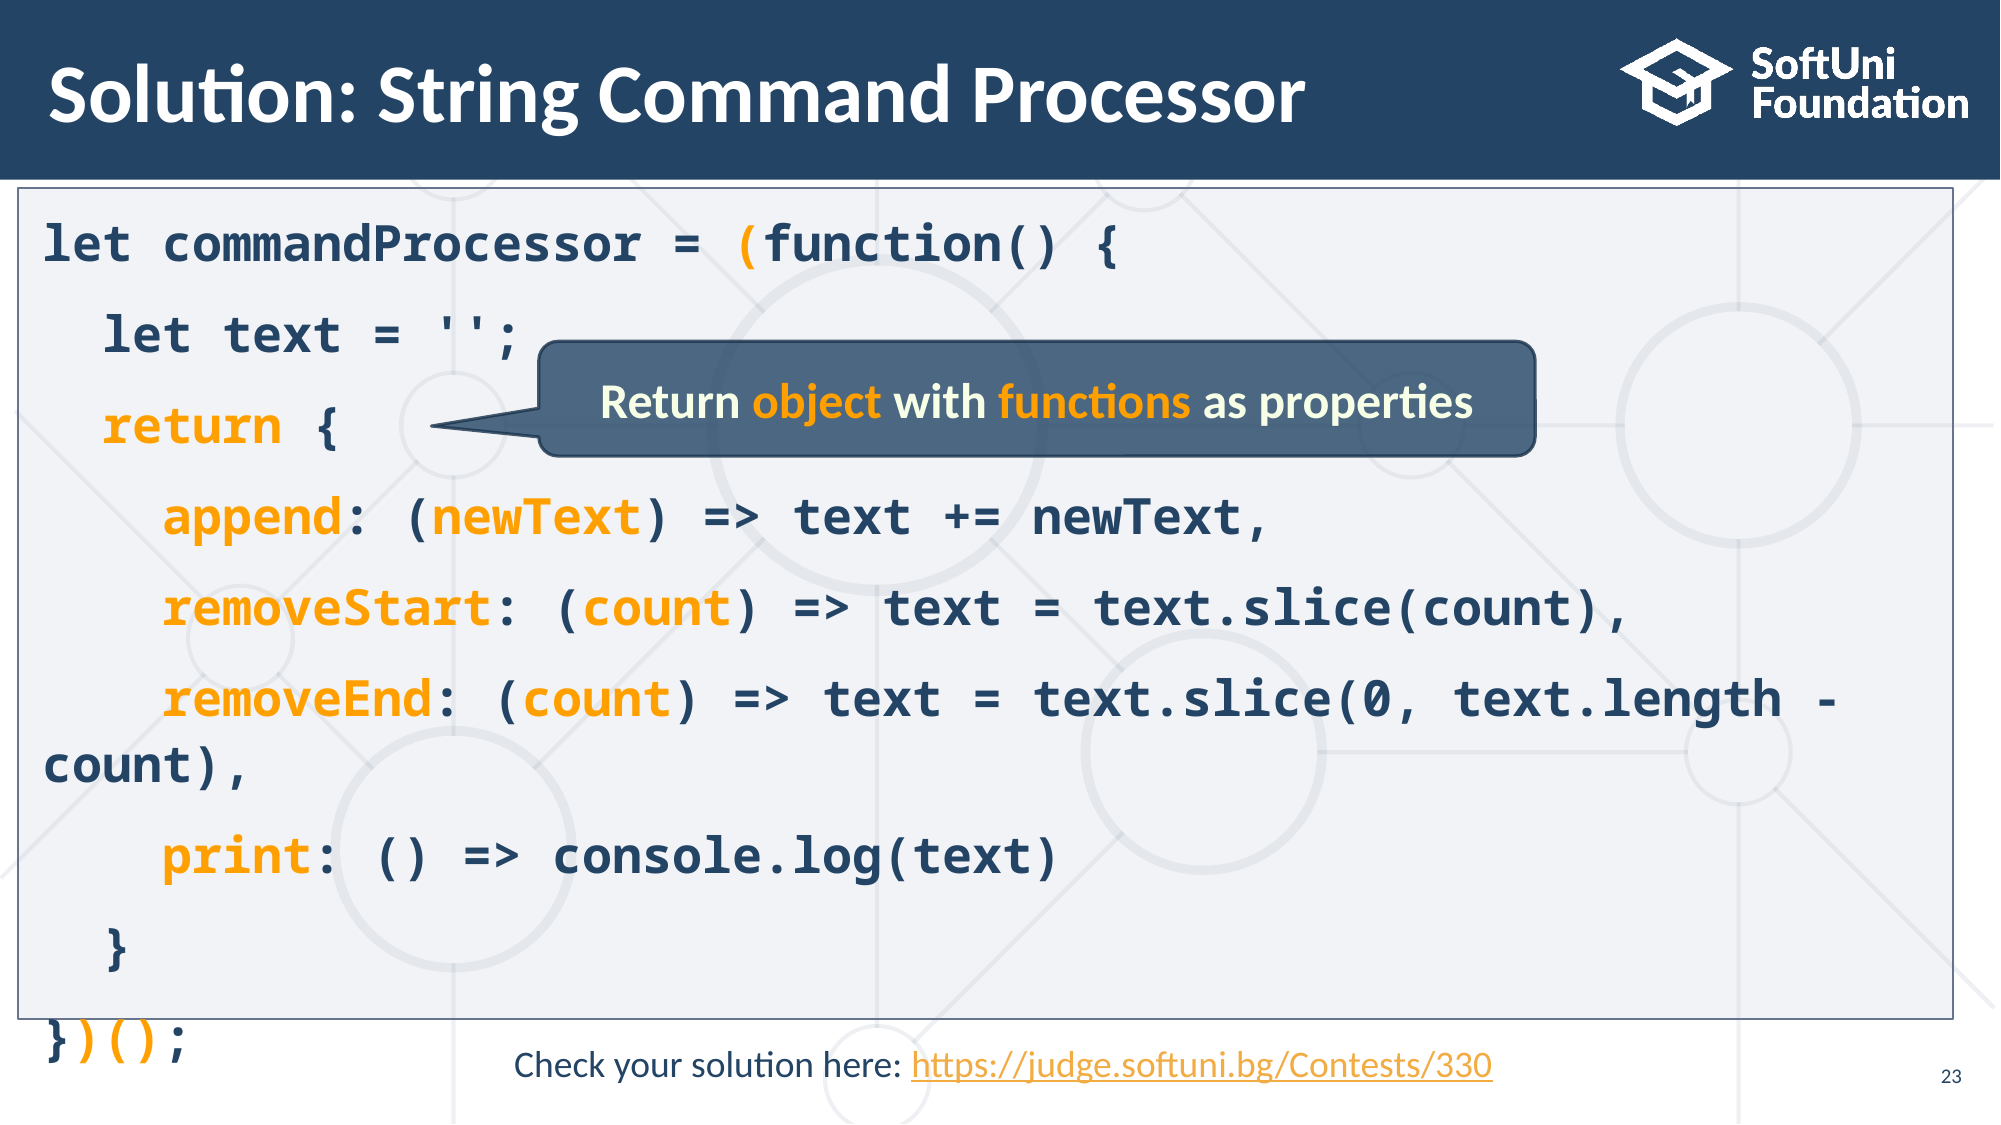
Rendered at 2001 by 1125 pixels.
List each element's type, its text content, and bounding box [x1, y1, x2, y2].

text_box let commandProcessor = (function() { let text = ''; return { append: (newText) => text += newText, removeStart: (count) => text = text.slice(count), removeEnd: (count) => text = text.slice(0, text.length - count), print: () => console.log(text) } })(); [18, 187, 1954, 1020]
title Solution: String Command Processor [31, 16, 1591, 162]
text_box Return object with functions as properties [429, 339, 1538, 459]
picture [1619, 38, 1968, 126]
text_box Check your solution here: https://judge.softuni.bg/Contests/330 [137, 1032, 1870, 1093]
slide_number 23 [1897, 1049, 1968, 1101]
